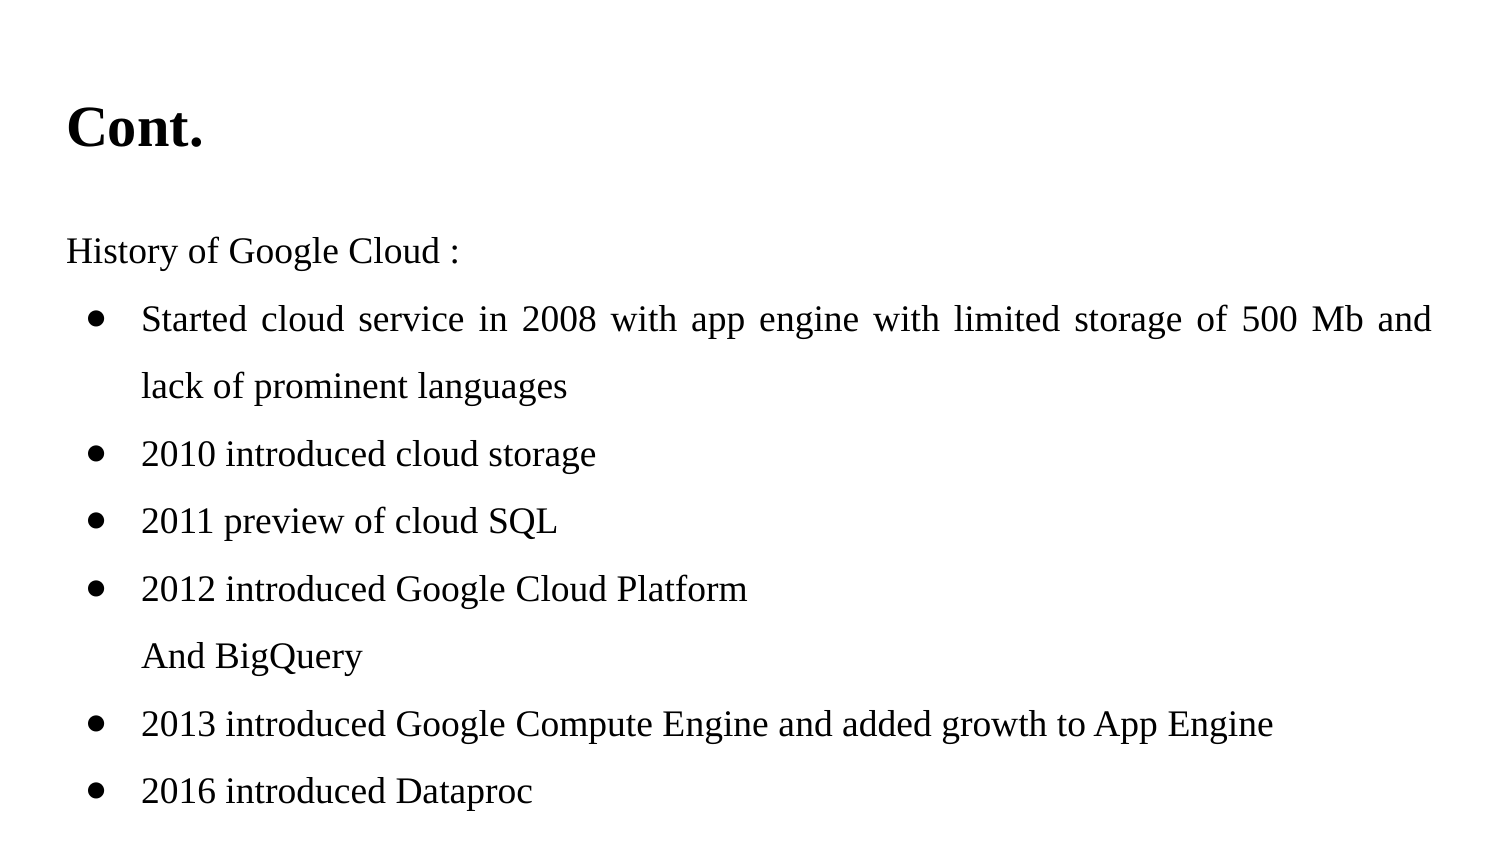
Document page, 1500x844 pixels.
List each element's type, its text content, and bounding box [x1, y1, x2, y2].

list History of Google Cloud : Started cloud service in 2008 with app engine with limited storage of 500 Mb and lack of prominent languages 2010 introduced cloud storage 2011 preview of cloud SQL 2012 introduced Google Cloud Platform And BigQuery 2013 introduced Google Compute Engine and added growth to App Engine 2016 introduced Dataproc [51, 189, 1449, 750]
title Cont. [51, 72, 1449, 167]
